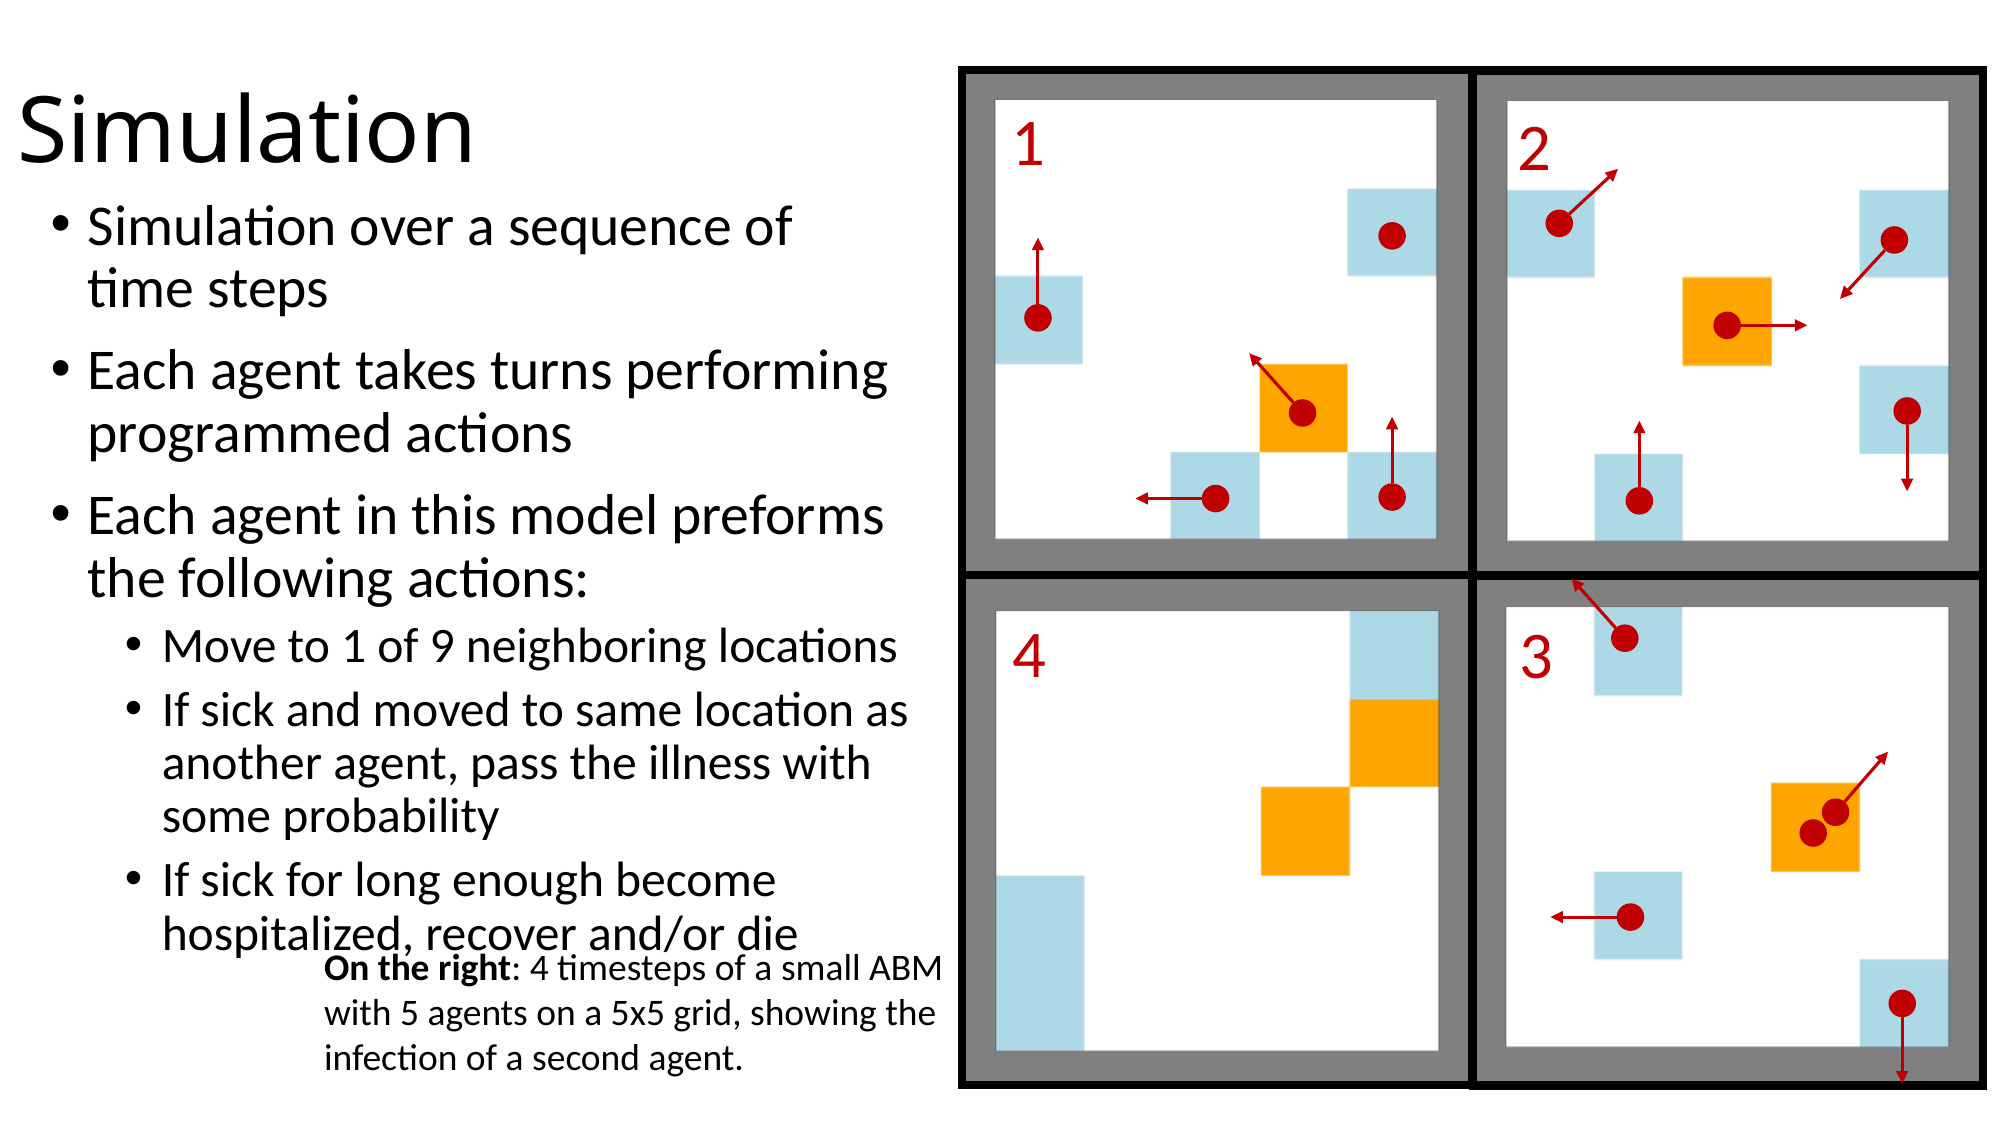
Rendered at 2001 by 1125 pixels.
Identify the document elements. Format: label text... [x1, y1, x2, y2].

title Simulation [2, 24, 1019, 242]
list Simulation over a sequence of time steps Each agent takes turns performing programmed actions Each agent in this model preforms the following actions: Move to 1 of 9 neighboring locations If sick and moved to same location as another agent, pass the illness with some probability If sick for long enough become hospitalized, recover and/or die [35, 187, 929, 969]
text_box On the right: 4 timesteps of a small ABM with 5 agents on a 5x5 grid, showing the infection of a second agent. [309, 935, 962, 1086]
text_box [962, 70, 1983, 1086]
